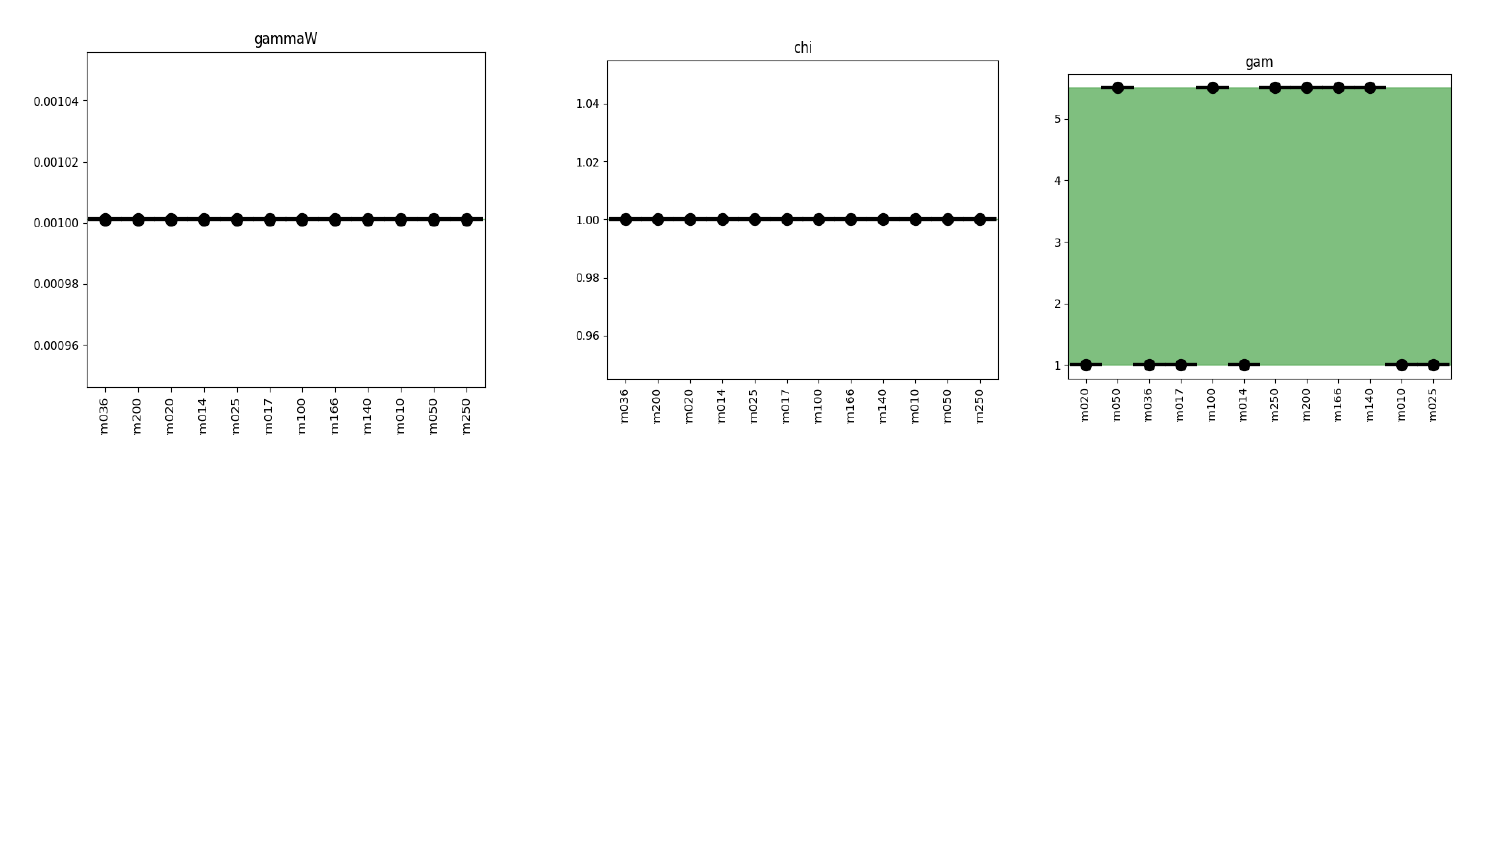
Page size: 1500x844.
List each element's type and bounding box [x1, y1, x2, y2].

picture [544, 10, 1500, 425]
picture [22, 0, 537, 435]
